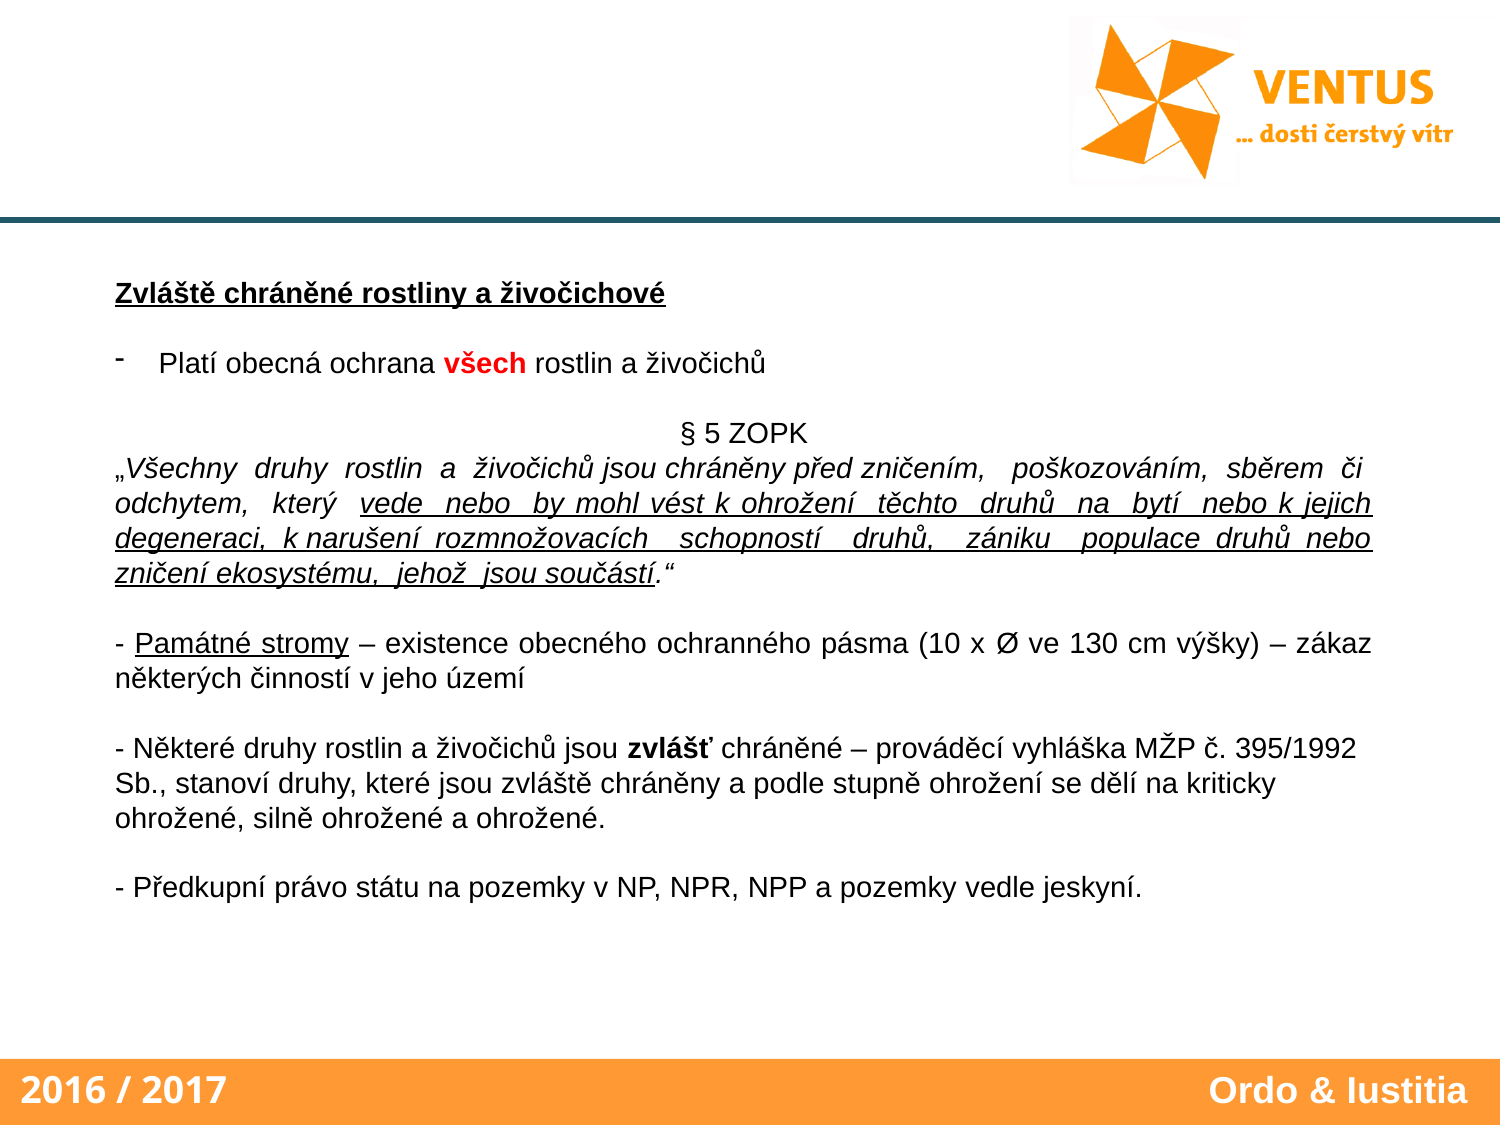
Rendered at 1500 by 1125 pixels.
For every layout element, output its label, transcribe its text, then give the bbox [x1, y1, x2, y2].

text_box Ordo & Iustitia [1139, 1058, 1483, 1119]
picture [1069, 16, 1496, 185]
text_box Zvláště chráněné rostliny a živočichové Platí obecná ochrana všech rostlin a živočichů § 5 ZOPK „Všechny druhy rostlin a živočichů jsou chráněny před zničením, poškozováním, sběrem či odchytem, který vede nebo by mohl vést k ohrožení těchto druhů na bytí nebo k jejich degeneraci, k narušení rozmnožovacích schopností druhů, zániku populace druhů nebo zničení ekosystému, jehož jsou součástí.“ - Památné stromy – existence obecného ochranného pásma (10 x Ø ve 130 cm výšky) – zákaz některých činností v jeho území - Některé druhy rostlin a živočichů jsou zvlášť chráněné – prováděcí vyhláška MŽP č. 395/1992 Sb., stanoví druhy, které jsou zvláště chráněny a podle stupně ohrožení se dělí na kriticky ohrožené, silně ohrožené a ohrožené. - Předkupní právo státu na pozemky v NP, NPR, NPP a pozemky vedle jeskyní. [100, 267, 1388, 912]
